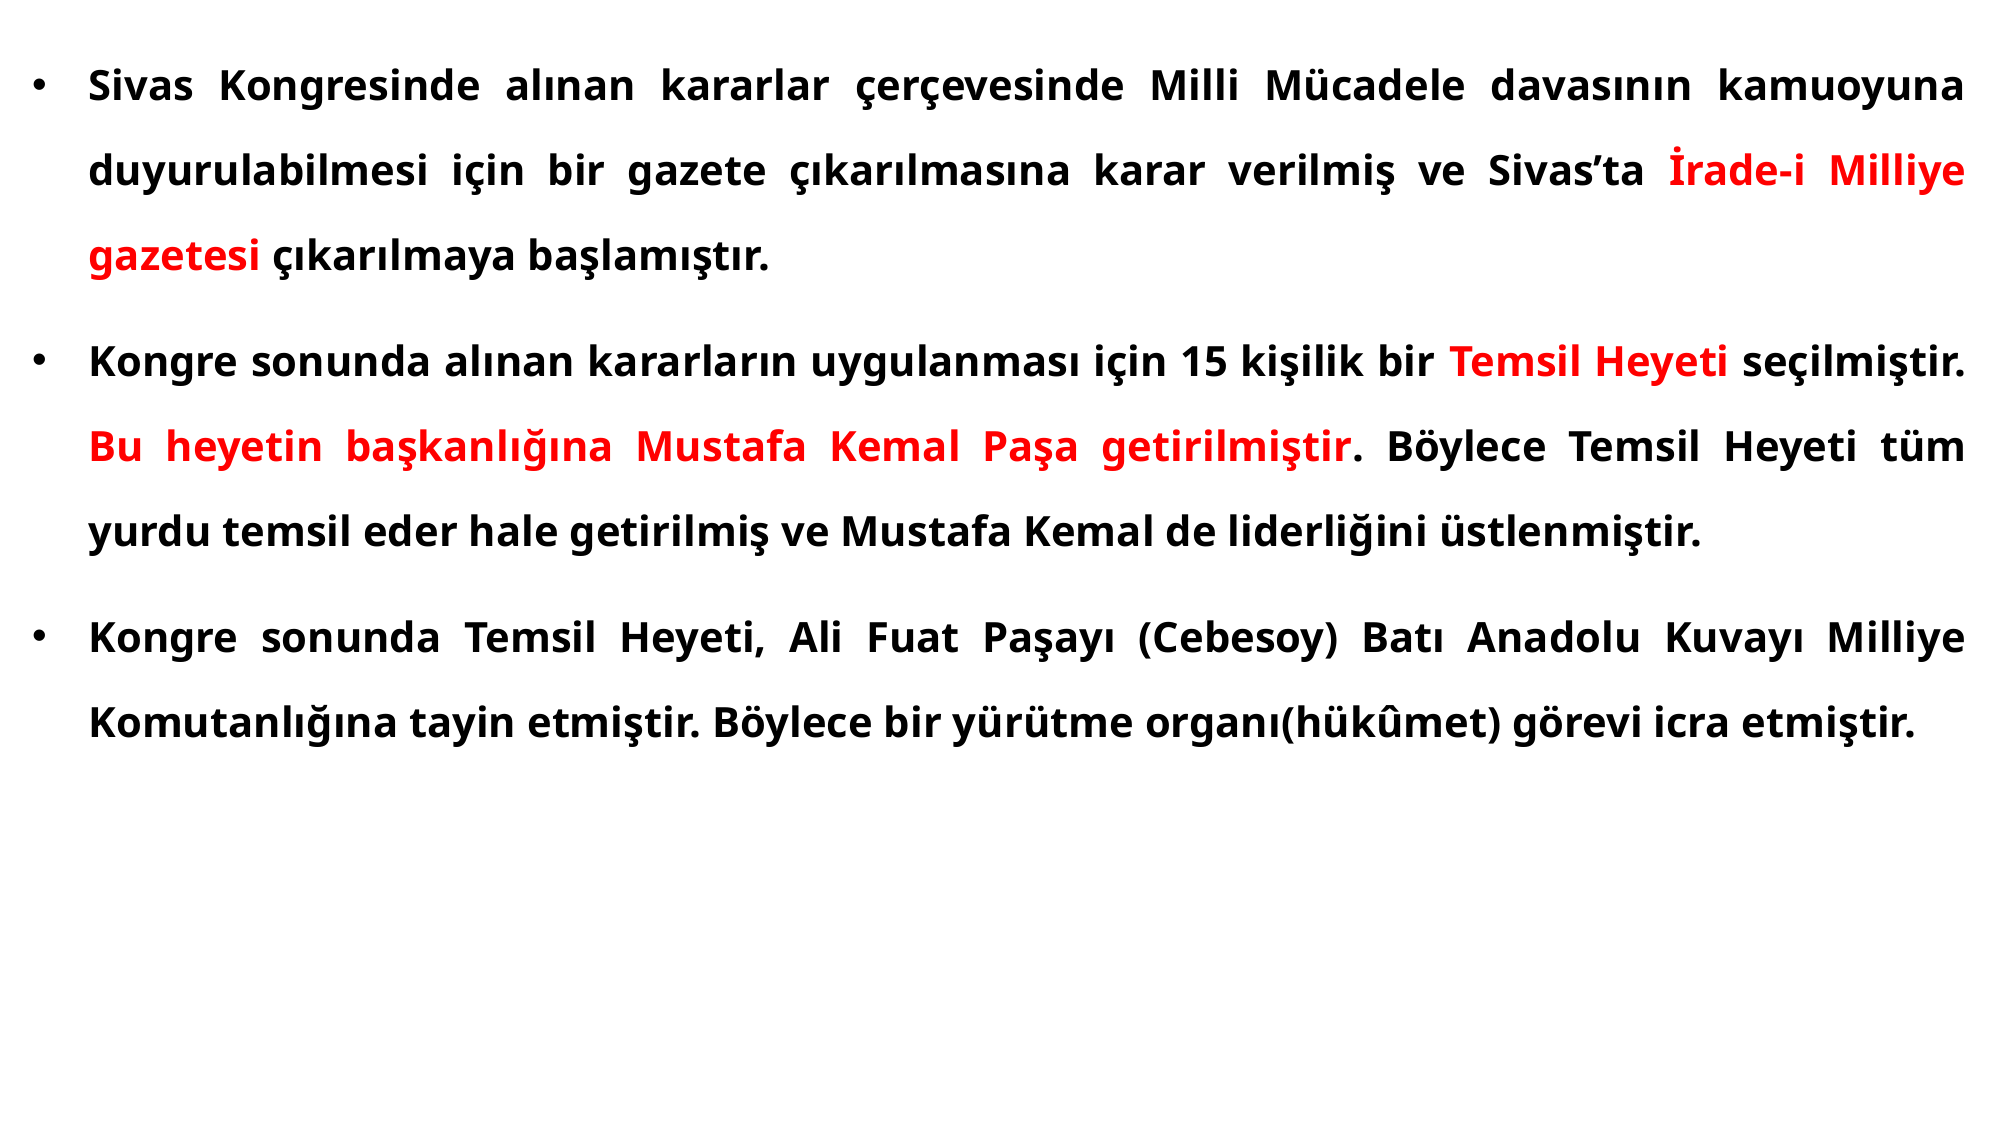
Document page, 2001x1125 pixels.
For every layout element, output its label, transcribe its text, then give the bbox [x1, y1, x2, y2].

subtitle Sivas Kongresinde alınan kararlar çerçevesinde Milli Mücadele davasının kamuoyuna duyurulabilmesi için bir gazete çıkarılmasına karar verilmiş ve Sivas’ta İrade-i Milliye gazetesi çıkarılmaya başlamıştır. Kongre sonunda alınan kararların uygulanması için 15 kişilik bir Temsil Heyeti seçilmiştir. Bu heyetin başkanlığına Mustafa Kemal Paşa getirilmiştir. Böylece Temsil Heyeti tüm yurdu temsil eder hale getirilmiş ve Mustafa Kemal de liderliğini üstlenmiştir. Kongre sonunda Temsil Heyeti, Ali Fuat Paşayı (Cebesoy) Batı Anadolu Kuvayı Milliye Komutanlığına tayin etmiştir. Böylece bir yürütme organı(hükûmet) görevi icra etmiştir. [17, 16, 1982, 1100]
